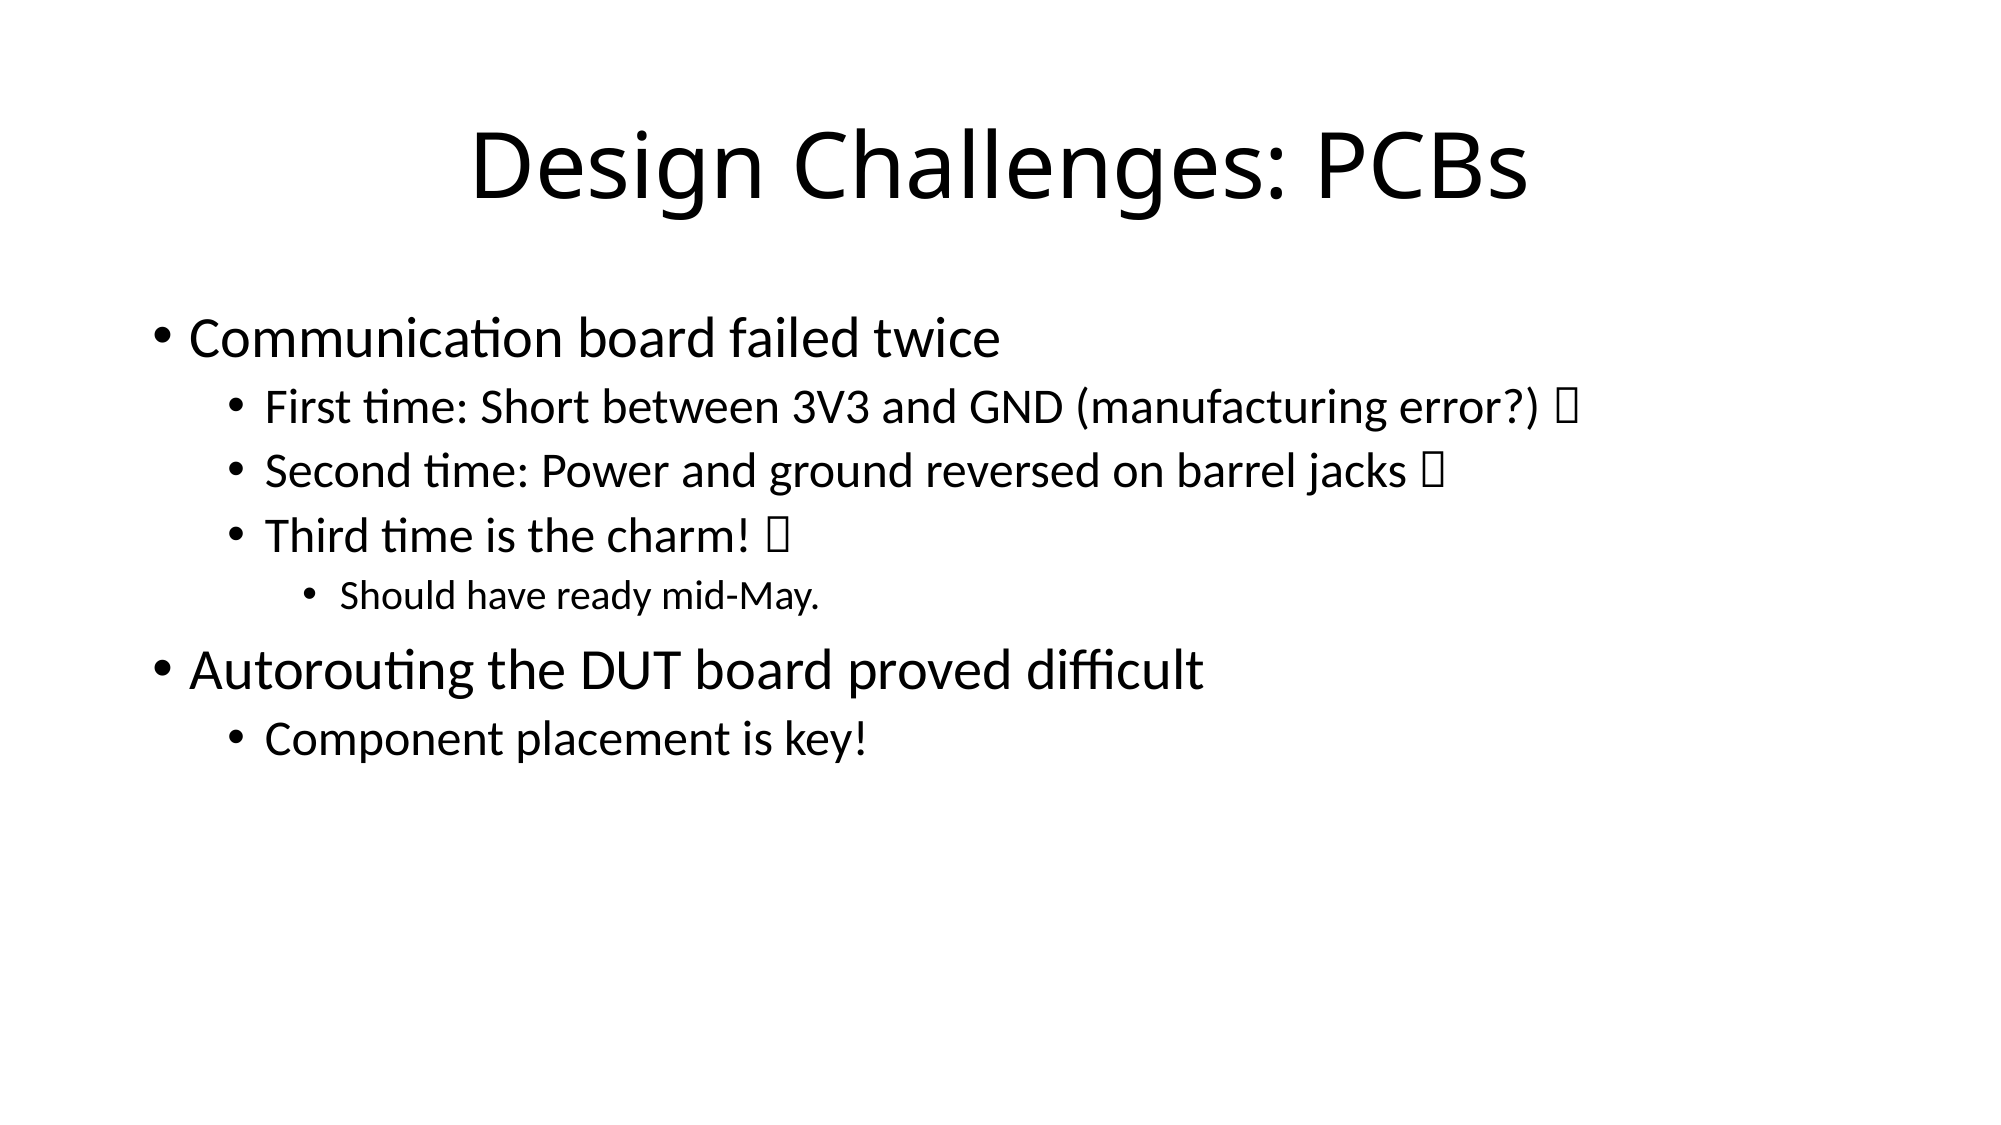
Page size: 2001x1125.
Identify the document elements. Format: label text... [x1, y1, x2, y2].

title Design Challenges: PCBs [137, 59, 1863, 278]
list Communication board failed twice First time: Short between 3V3 and GND (manufacturing error?)  Second time: Power and ground reversed on barrel jacks  Third time is the charm!  Should have ready mid-May. Autorouting the DUT board proved difficult Component placement is key! [137, 299, 1863, 1014]
